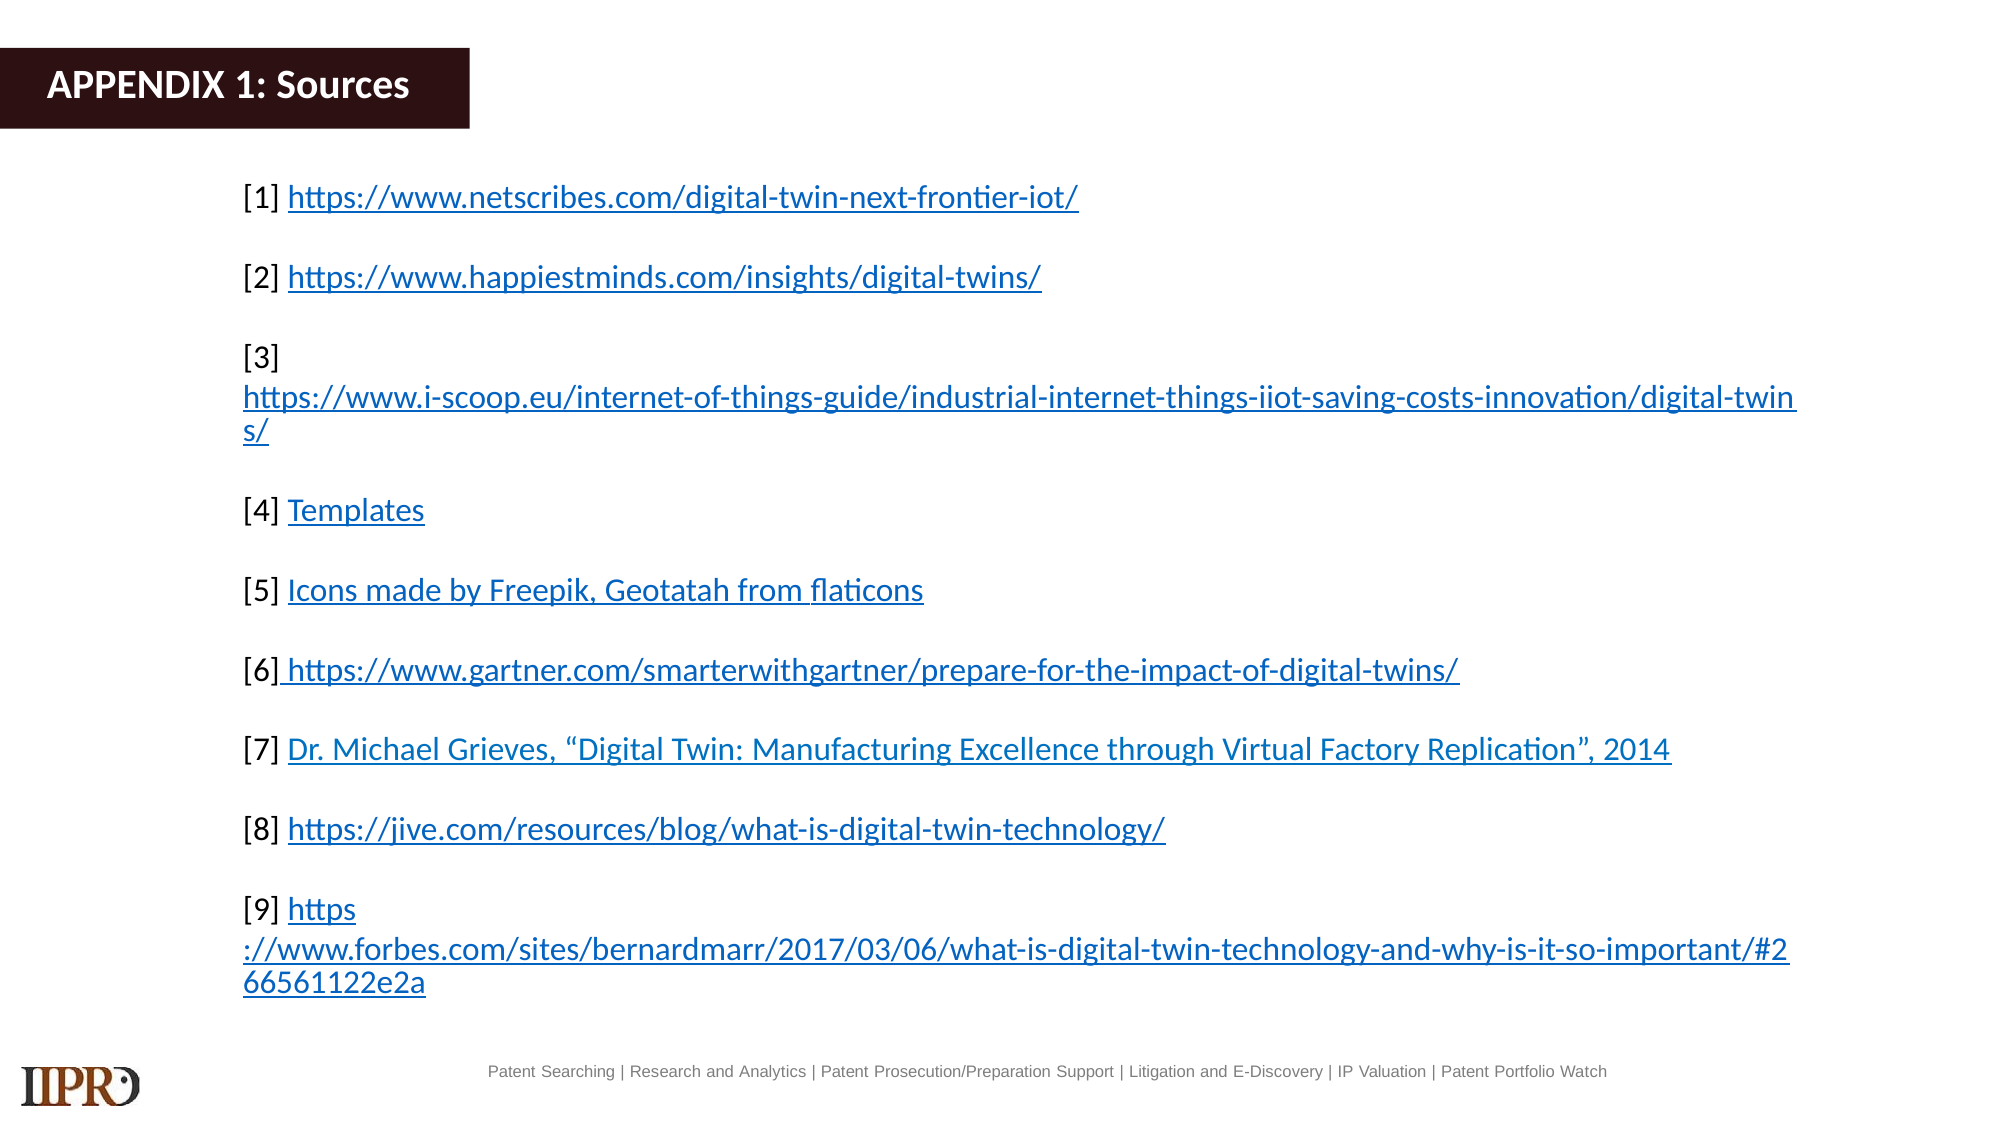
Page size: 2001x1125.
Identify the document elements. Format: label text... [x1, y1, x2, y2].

text_box [21, 1067, 140, 1106]
text_box [0, 47, 266, 129]
title APPENDIX 1: Sources [44, 54, 412, 245]
text_box [412, 75, 470, 129]
text_box [266, 14, 1652, 75]
text_box [1] https://www.netscribes.com/digital-twin-next-frontier-iot/ [2] https://www.happiestminds.com/insights/digital-twins/ [3] https://www.i-scoop.eu/internet-of-things-guide/industrial-internet-things-iiot-saving-costs-innovation/digital-twins/ [4] Templates [5] Icons made by Freepik, Geotatah from flaticons [6] https://www.gartner.com/smarterwithgartner/prepare-for-the-impact-of-digital-twins/ [7] Dr. Michael Grieves, “Digital Twin: Manufacturing Excellence through Virtual Factory Replication”, 2014 [8] https://jive.com/resources/blog/what-is-digital-twin-technology/ [9] https://www.forbes.com/sites/bernardmarr/2017/03/06/what-is-digital-twin-technology-and-why-is-it-so-important/#266561122e2a [228, 167, 1816, 1111]
